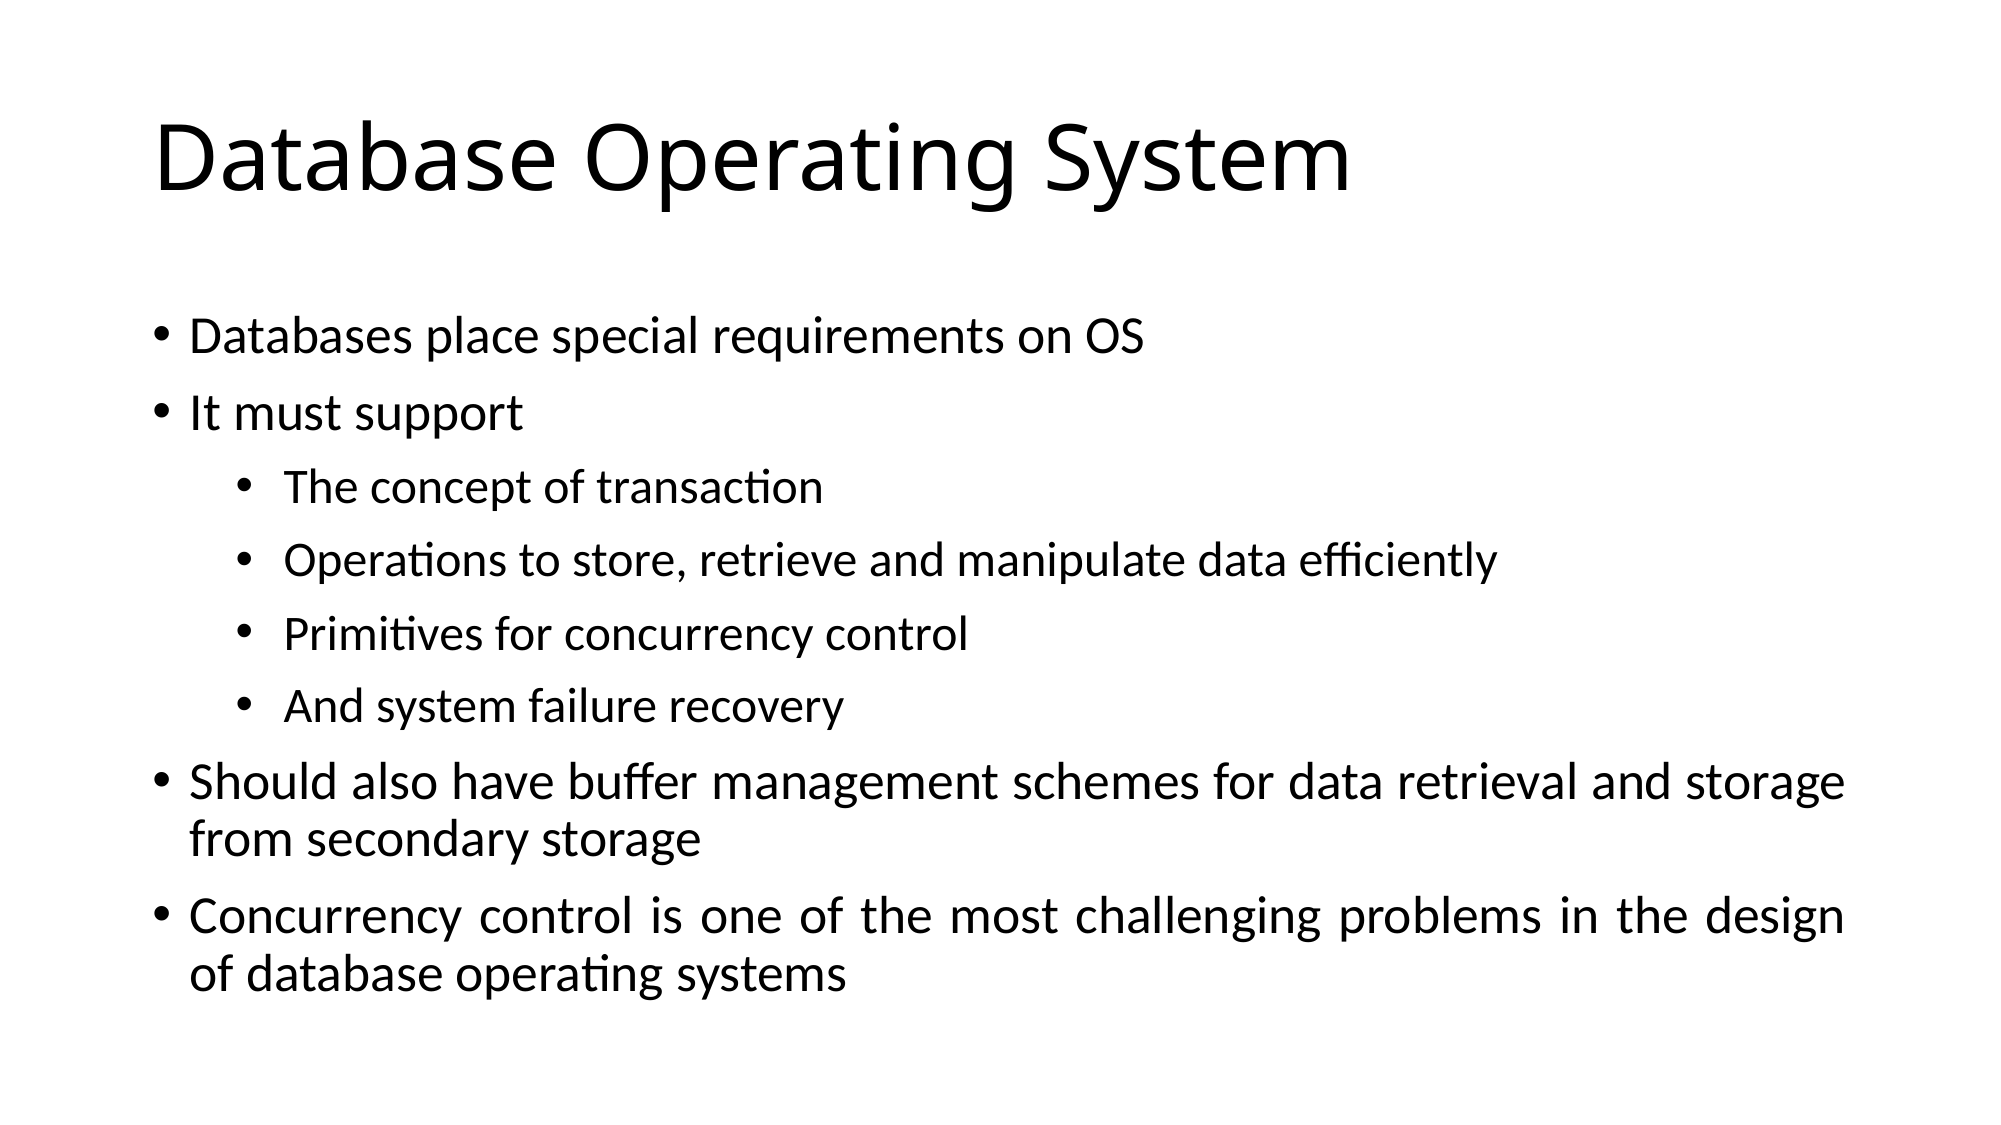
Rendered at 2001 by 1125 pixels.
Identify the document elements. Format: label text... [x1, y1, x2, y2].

title Database Operating System [137, 52, 1863, 270]
list Databases place special requirements on OS It must support The concept of transaction Operations to store, retrieve and manipulate data efficiently Primitives for concurrency control And system failure recovery Should also have buffer management schemes for data retrieval and storage from secondary storage Concurrency control is one of the most challenging problems in the design of database operating systems [137, 299, 1863, 1014]
